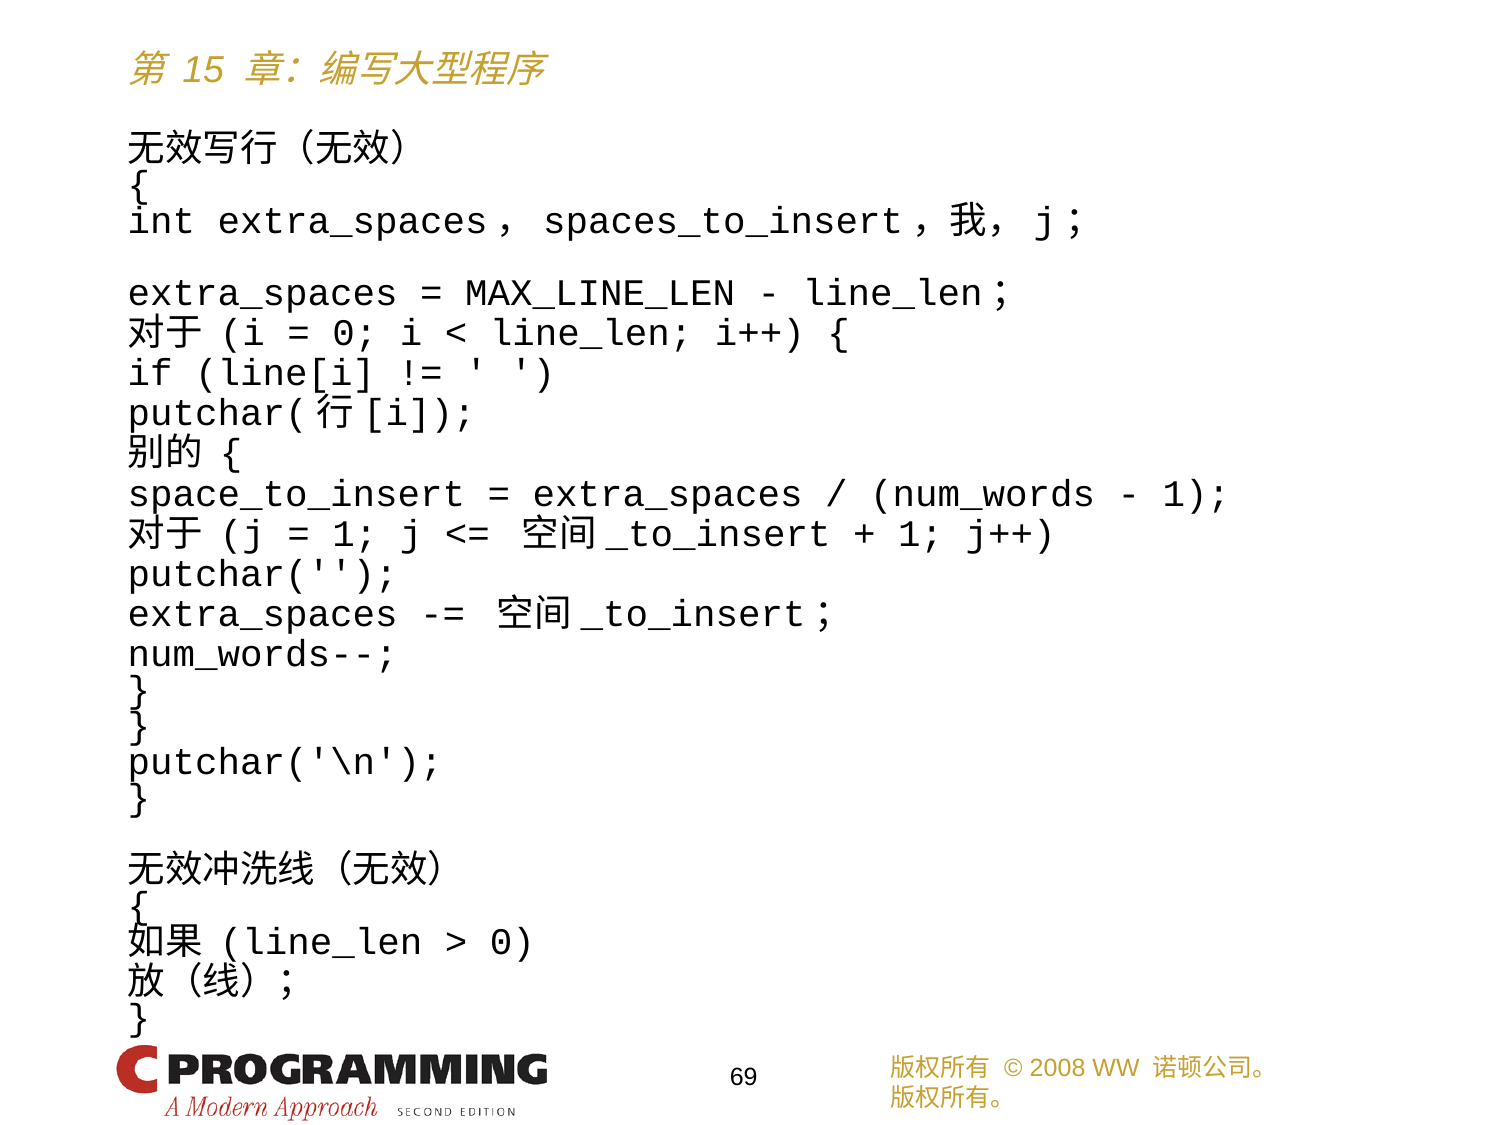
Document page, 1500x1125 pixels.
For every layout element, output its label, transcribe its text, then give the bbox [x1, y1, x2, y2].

slide_number 69 [687, 1049, 801, 1101]
picture [112, 1041, 550, 1123]
footer 版权所有 © 2008 WW 诺顿公司。 版权所有。 [874, 1043, 1388, 1119]
list 无效写行（无效） { int extra_spaces，spaces_to_insert，我，j； extra_spaces = MAX_LINE_LEN - line_len； 对于 (i = 0; i < line_len; i++) { if (line[i] != ' ') putchar(行[i]); 别的 { space_to_insert = extra_spaces / (num_words - 1); 对于 (j = 1; j <= 空间_to_insert + 1; j++) putchar(''); extra_spaces -= 空间_to_insert； num_words--; } } putchar('\n'); } 无效冲洗线（无效） { 如果 (line_len > 0) 放（线）； } [112, 125, 1400, 1038]
